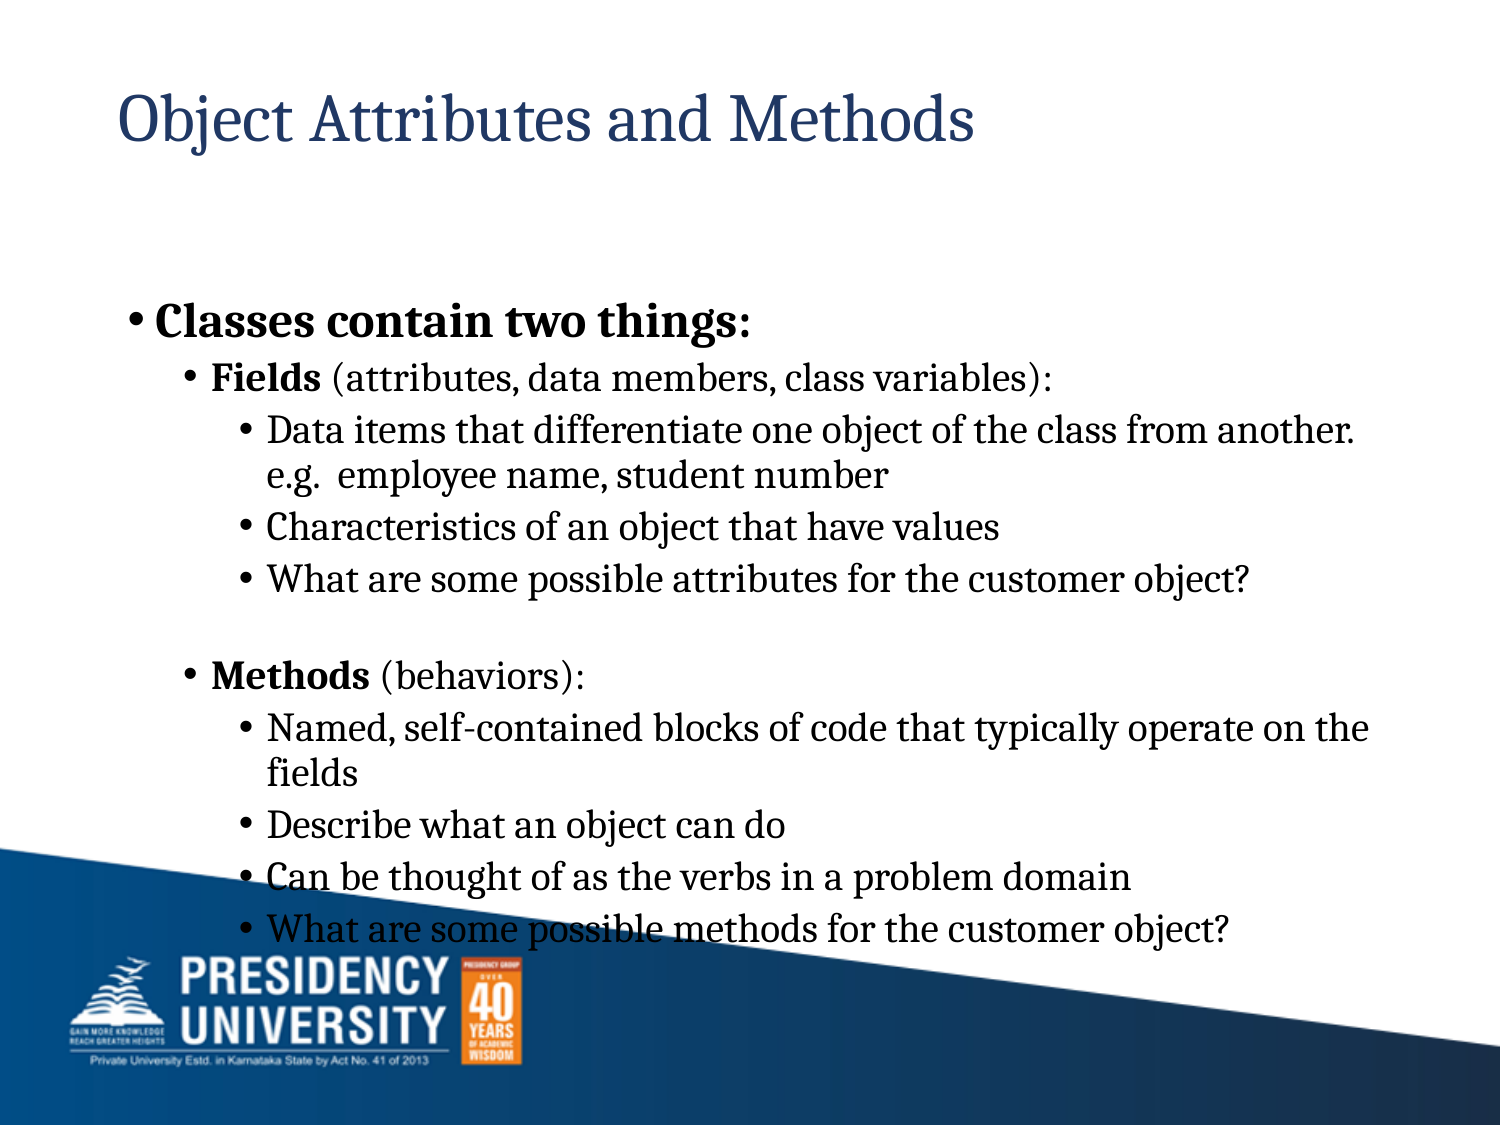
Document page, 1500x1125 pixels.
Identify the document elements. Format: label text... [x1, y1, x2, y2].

list Classes contain two things: Fields (attributes, data members, class variables): Data items that differentiate one object of the class from another. e.g. employee name, student number Characteristics of an object that have values What are some possible attributes for the customer object? Methods (behaviors): Named, self-contained blocks of code that typically operate on the fields Describe what an object can do Can be thought of as the verbs in a problem domain What are some possible methods for the customer object? [112, 287, 1388, 963]
picture [0, 845, 1500, 1125]
title Object Attributes and Methods [103, 51, 1397, 188]
